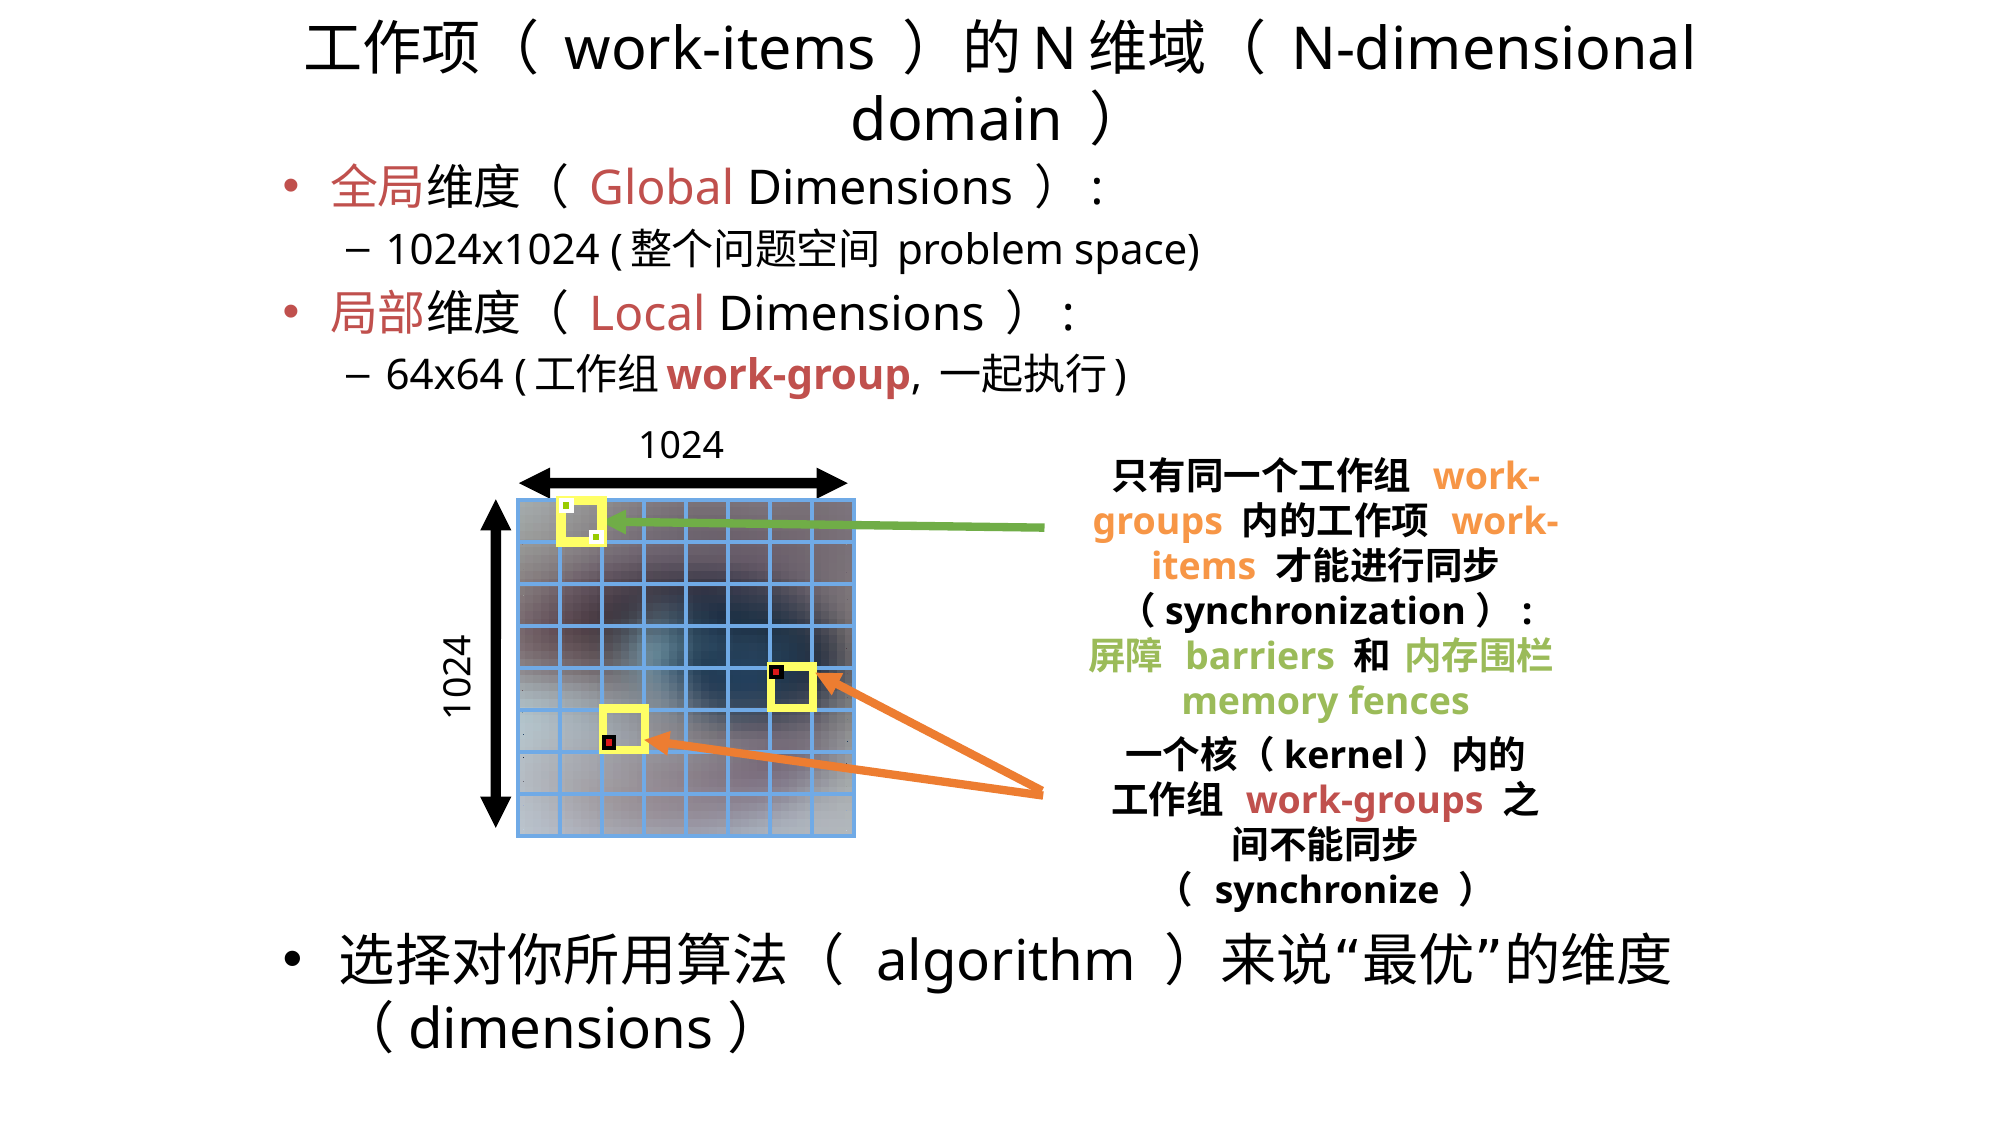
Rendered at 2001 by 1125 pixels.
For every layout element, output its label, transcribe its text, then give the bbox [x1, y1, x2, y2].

text_box [518, 476, 848, 490]
text_box 工作项（ work-items ）的N维域（ N-dimensional domain ） [235, 2, 1765, 161]
picture [517, 499, 853, 836]
text_box 1024 [632, 420, 734, 466]
text_box [489, 499, 503, 828]
text_box 1024 [432, 625, 478, 727]
text_box 选择对你所用算法（ algorithm ）来说“最优”的维度（dimensions） [267, 916, 1721, 1018]
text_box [602, 500, 855, 542]
text_box 只有同一个工作组 work-groups 内的工作项 work-items 才能进行同步（synchronization）: 屏障 barriers 和 内存围栏memory fences [1043, 452, 1603, 753]
text_box 全局维度（ Global Dimensions ）: 1024x1024 (整个问题空间 problem space) 局部维度（ Local Dimensions ）: 64x64 (工作组work-group, 一起执行) [267, 148, 1721, 409]
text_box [603, 666, 782, 748]
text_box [518, 542, 855, 836]
text_box 一个核（kernel）内的工作组 work-groups 之间不能同步（ synchronize ） [1103, 731, 1542, 881]
